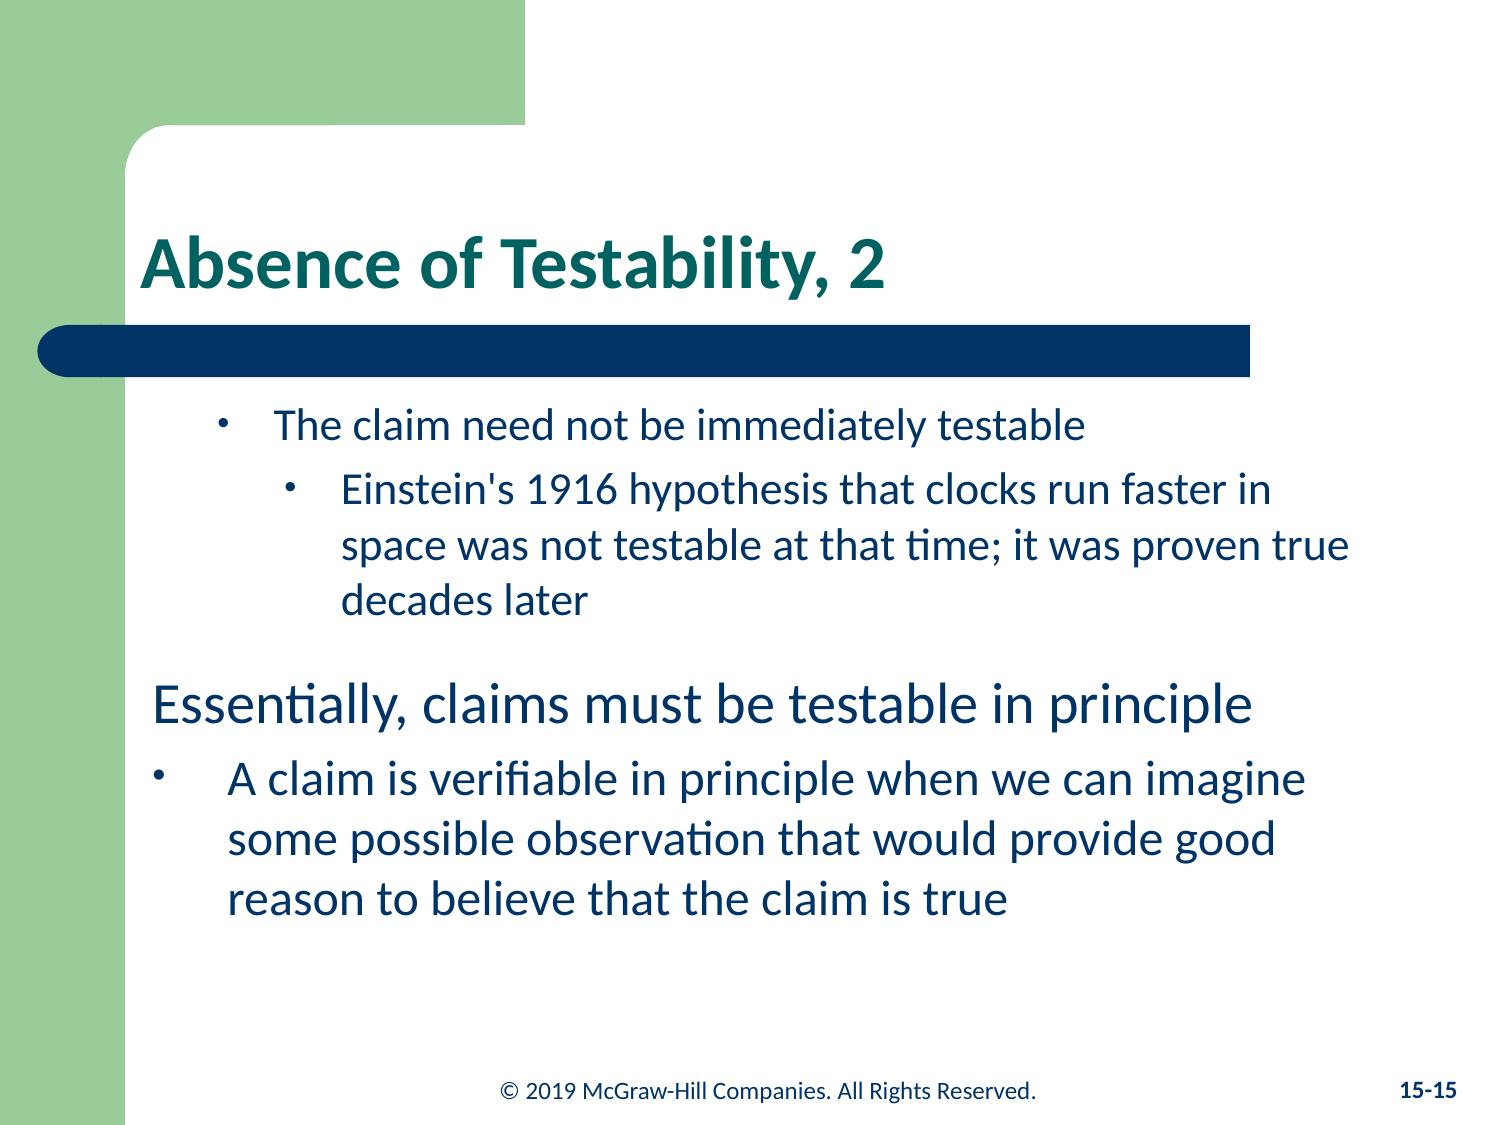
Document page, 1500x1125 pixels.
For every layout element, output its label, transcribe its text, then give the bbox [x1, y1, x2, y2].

list The claim need not be immediately testable Einstein's 1916 hypothesis that clocks run faster in space was not testable at that time; it was proven true decades later Essentially, claims must be testable in principle A claim is verifiable in principle when we can imagine some possible observation that would provide good reason to believe that the claim is true [137, 387, 1400, 999]
title Absence of Testability, 2 [125, 125, 1425, 313]
